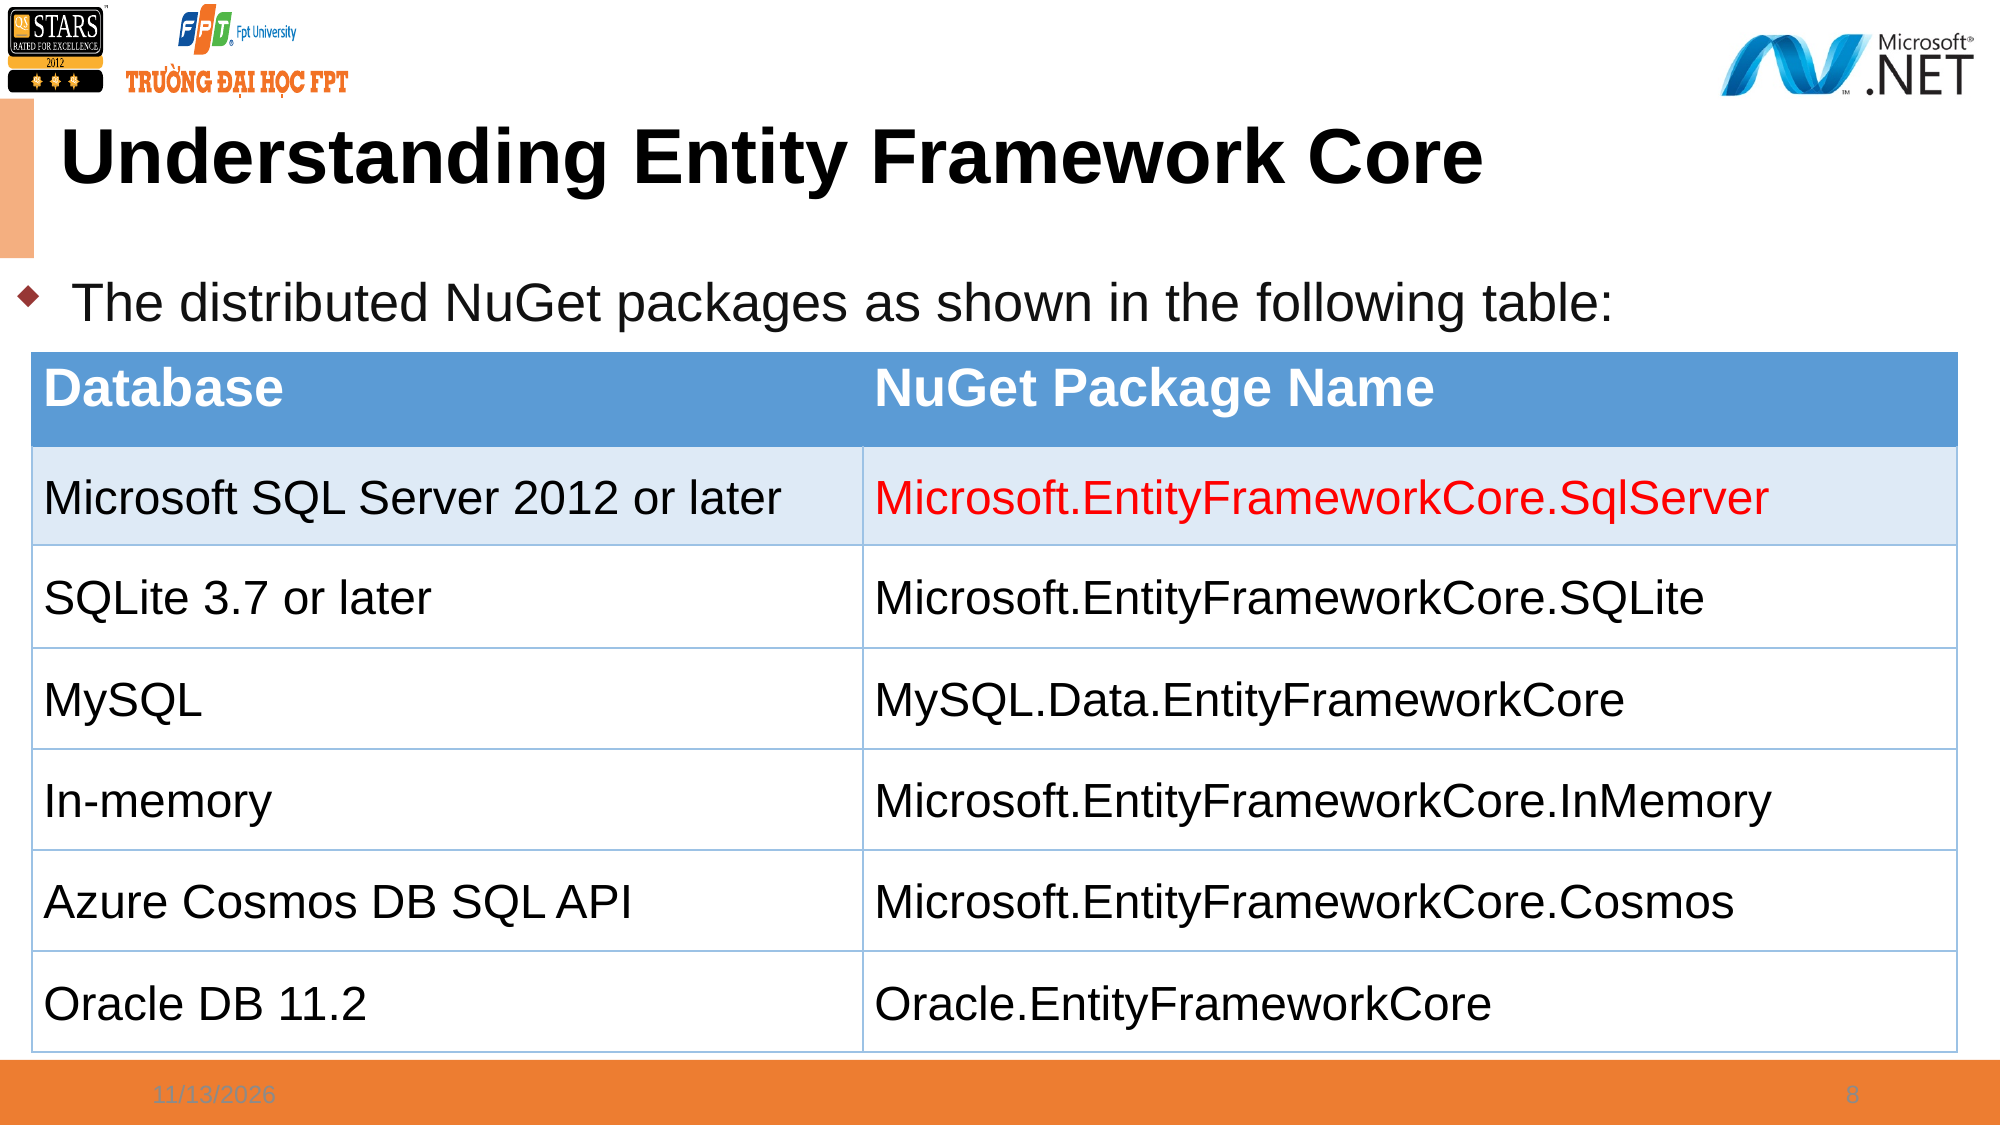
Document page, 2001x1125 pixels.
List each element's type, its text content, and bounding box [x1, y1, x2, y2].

text_box The distributed NuGet packages as shown in the following table: [0, 227, 1830, 340]
table_header NuGet Package Name [863, 354, 1956, 446]
table_cell In-memory [33, 750, 862, 849]
table_cell Microsoft.EntityFrameworkCore.SQLite [864, 546, 1956, 647]
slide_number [137, 1063, 588, 1123]
table_cell Microsoft SQL Server 2012 or later [33, 447, 862, 544]
table_cell Azure Cosmos DB SQL API [33, 851, 862, 950]
picture [1685, 0, 2001, 129]
slide_number 8 [1424, 1063, 1875, 1123]
table_header Database [33, 354, 863, 446]
table_cell Microsoft.EntityFrameworkCore.SqlServer [864, 447, 1956, 544]
table_cell MySQL.Data.EntityFrameworkCore [864, 649, 1956, 748]
table_cell MySQL [33, 649, 862, 748]
table_cell Microsoft.EntityFrameworkCore.Cosmos [864, 851, 1956, 950]
table_cell Microsoft.EntityFrameworkCore.InMemory [864, 750, 1956, 849]
title Understanding Entity Framework Core [45, 112, 1957, 208]
table_cell Oracle.EntityFrameworkCore [864, 952, 1956, 1051]
table_cell SQLite 3.7 or later [33, 546, 862, 647]
table_cell Oracle DB 11.2 [33, 952, 862, 1051]
